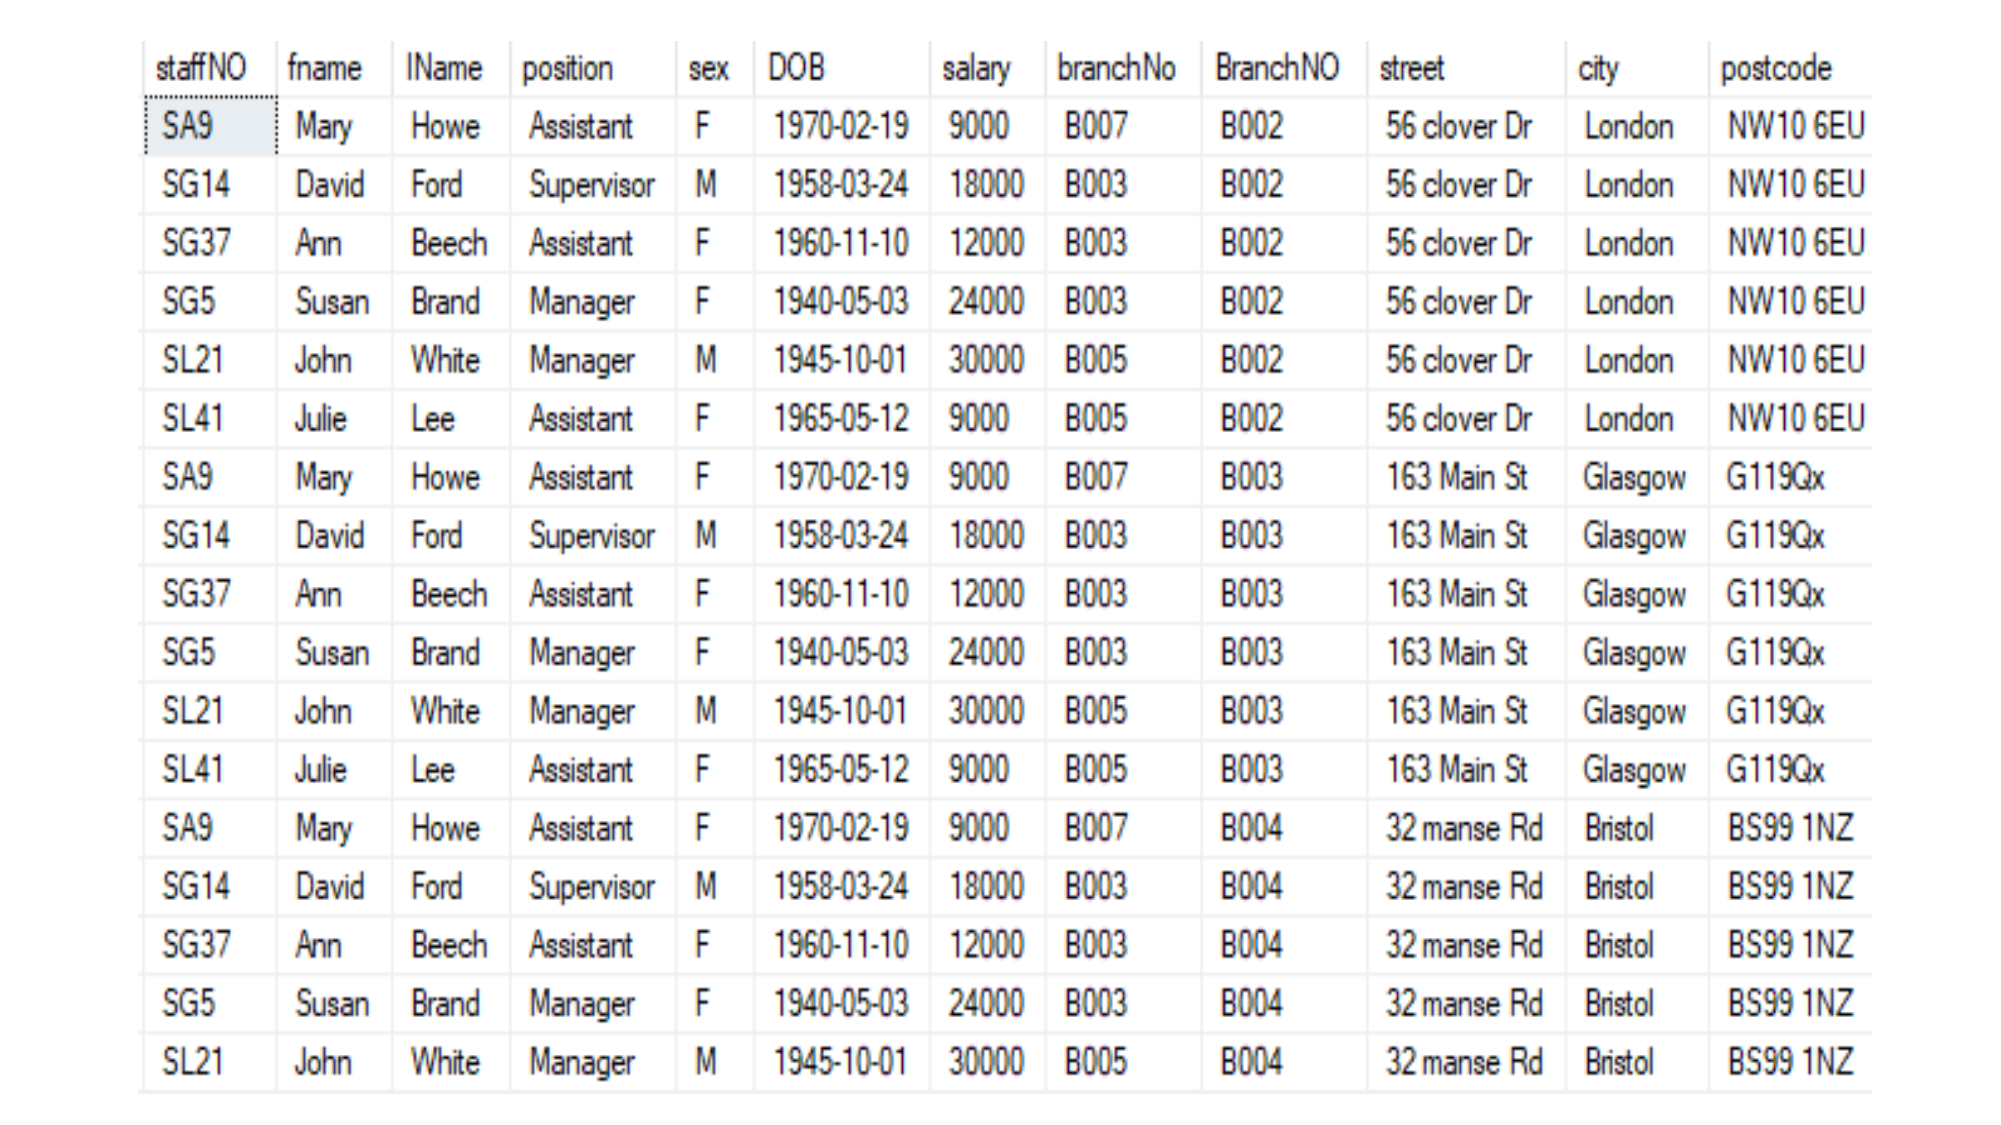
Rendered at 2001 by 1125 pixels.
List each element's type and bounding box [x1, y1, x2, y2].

list [138, 41, 1872, 1094]
